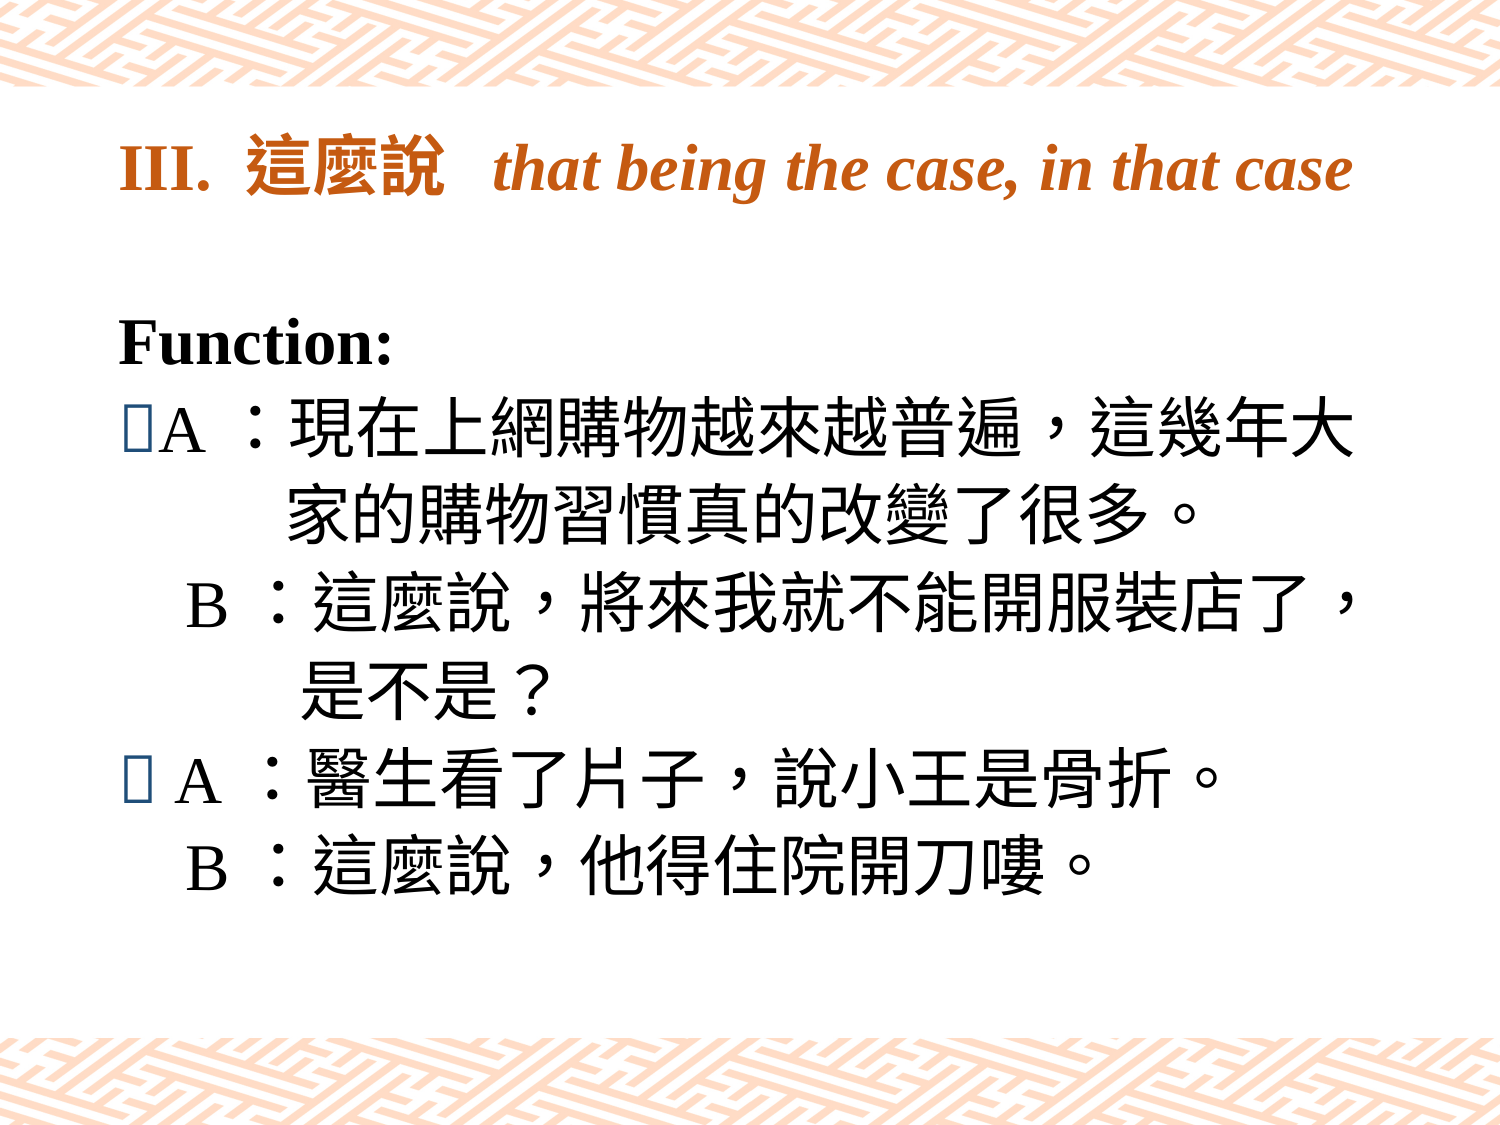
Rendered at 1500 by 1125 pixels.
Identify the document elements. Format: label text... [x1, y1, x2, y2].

list Function: A：現在上網購物越來越普遍，這幾年大 家的購物習慣真的改變了很多。 B：這麼說，將來我就不能開服裝店了， 是不是？  A：醫生看了片子，說小王是骨折。 B：這麼說，他得住院開刀嘍。 [103, 299, 1397, 1014]
picture [0, 0, 1500, 1125]
title III. 這麼說 that being the case, in that case [103, 59, 1397, 278]
